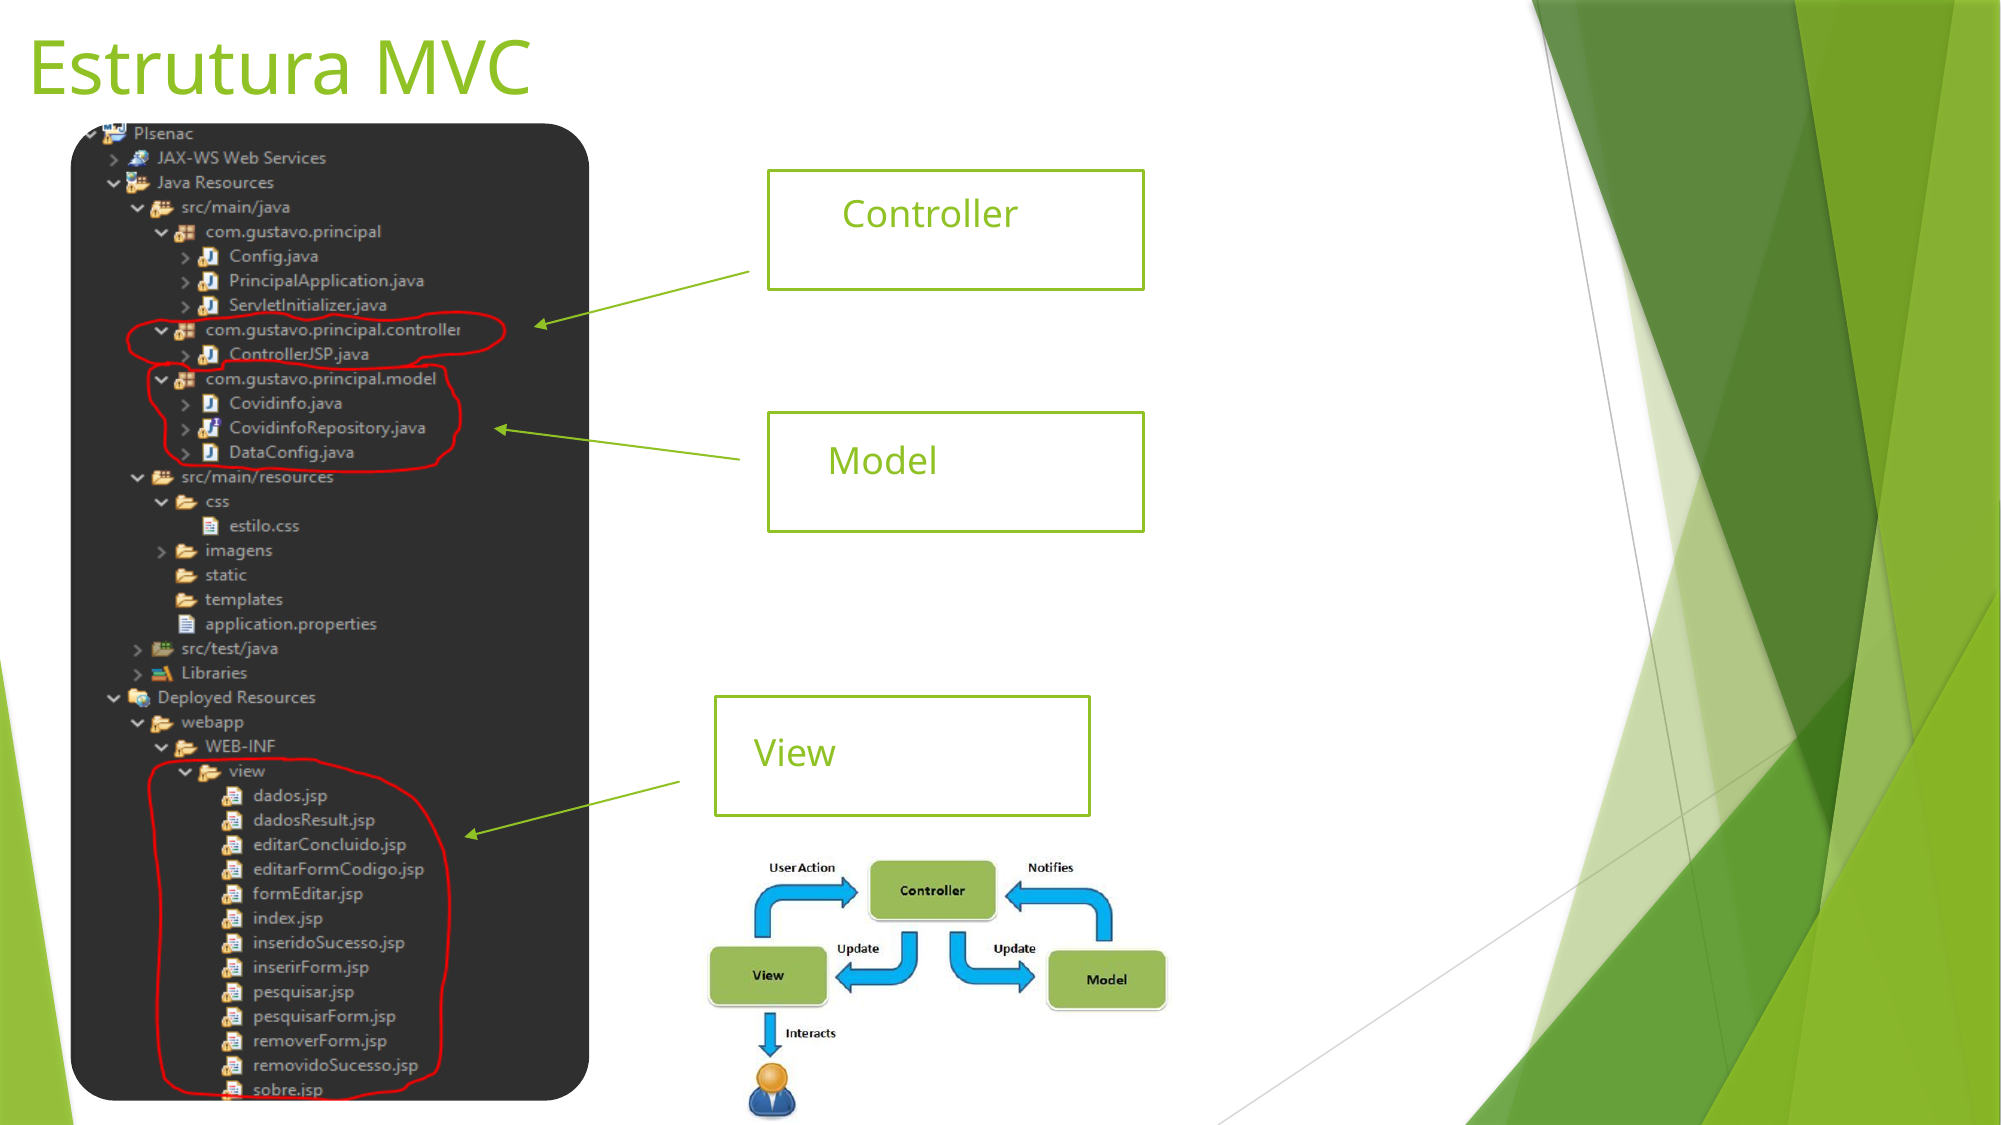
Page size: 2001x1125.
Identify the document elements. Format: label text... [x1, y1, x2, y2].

picture [701, 828, 1173, 1122]
title Estrutura MVC [12, 11, 590, 154]
text_box [767, 169, 1145, 291]
text_box Model [812, 429, 1188, 489]
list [70, 122, 590, 1102]
text_box [714, 695, 1091, 817]
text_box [533, 271, 750, 328]
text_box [493, 427, 740, 460]
text_box Controller [827, 182, 1202, 243]
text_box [463, 781, 680, 838]
text_box View [739, 721, 1114, 781]
text_box [767, 411, 1145, 533]
